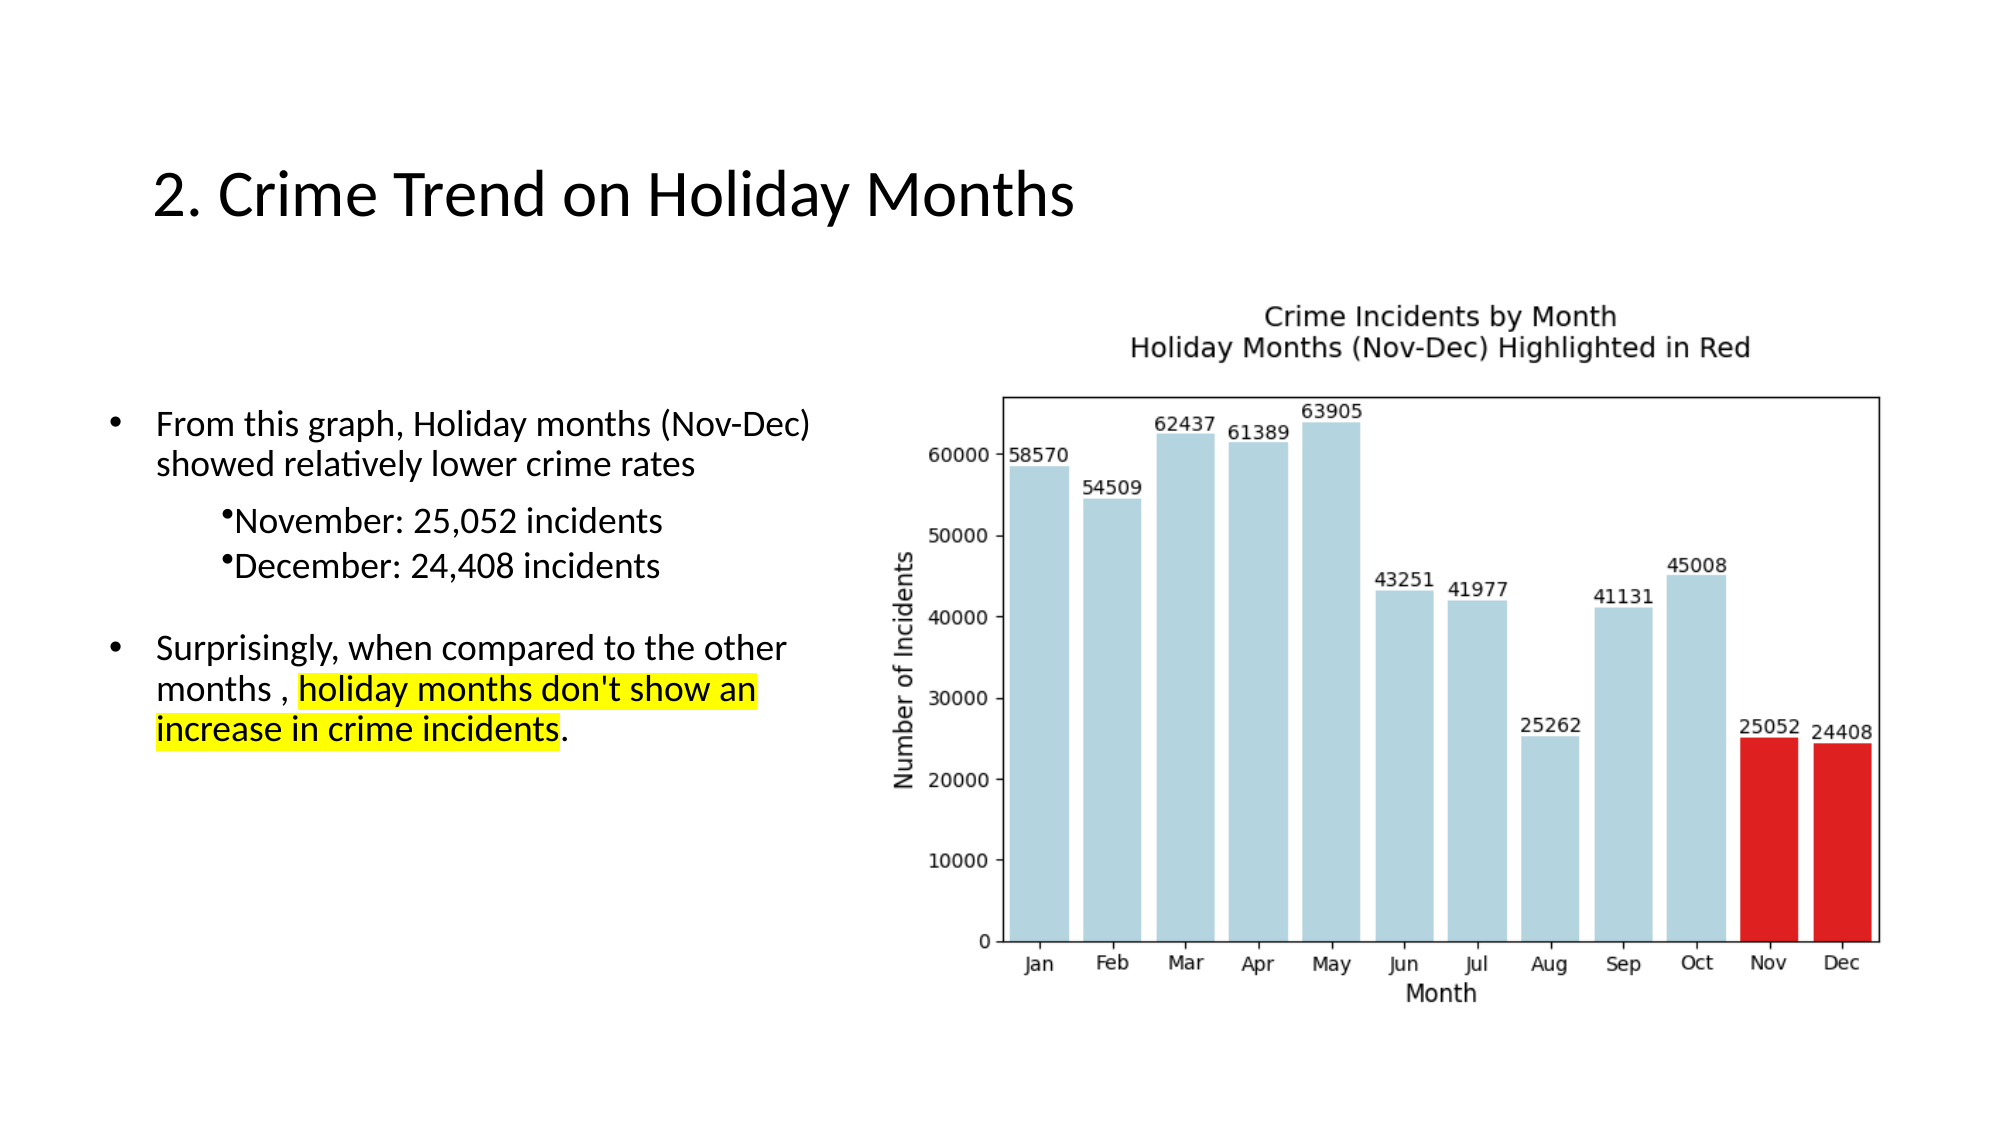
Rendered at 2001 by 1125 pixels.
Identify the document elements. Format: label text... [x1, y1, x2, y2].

list From this graph, Holiday months (Nov-Dec) showed relatively lower crime rates Surprisingly, when compared to the other months , holiday months don't show an increase in crime incidents. [94, 396, 832, 981]
title 2. Crime Trend on Holiday Months [137, 109, 1573, 239]
text_box November: 25,052 incidents December: 24,408 incidents [206, 443, 720, 594]
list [880, 291, 1893, 1022]
